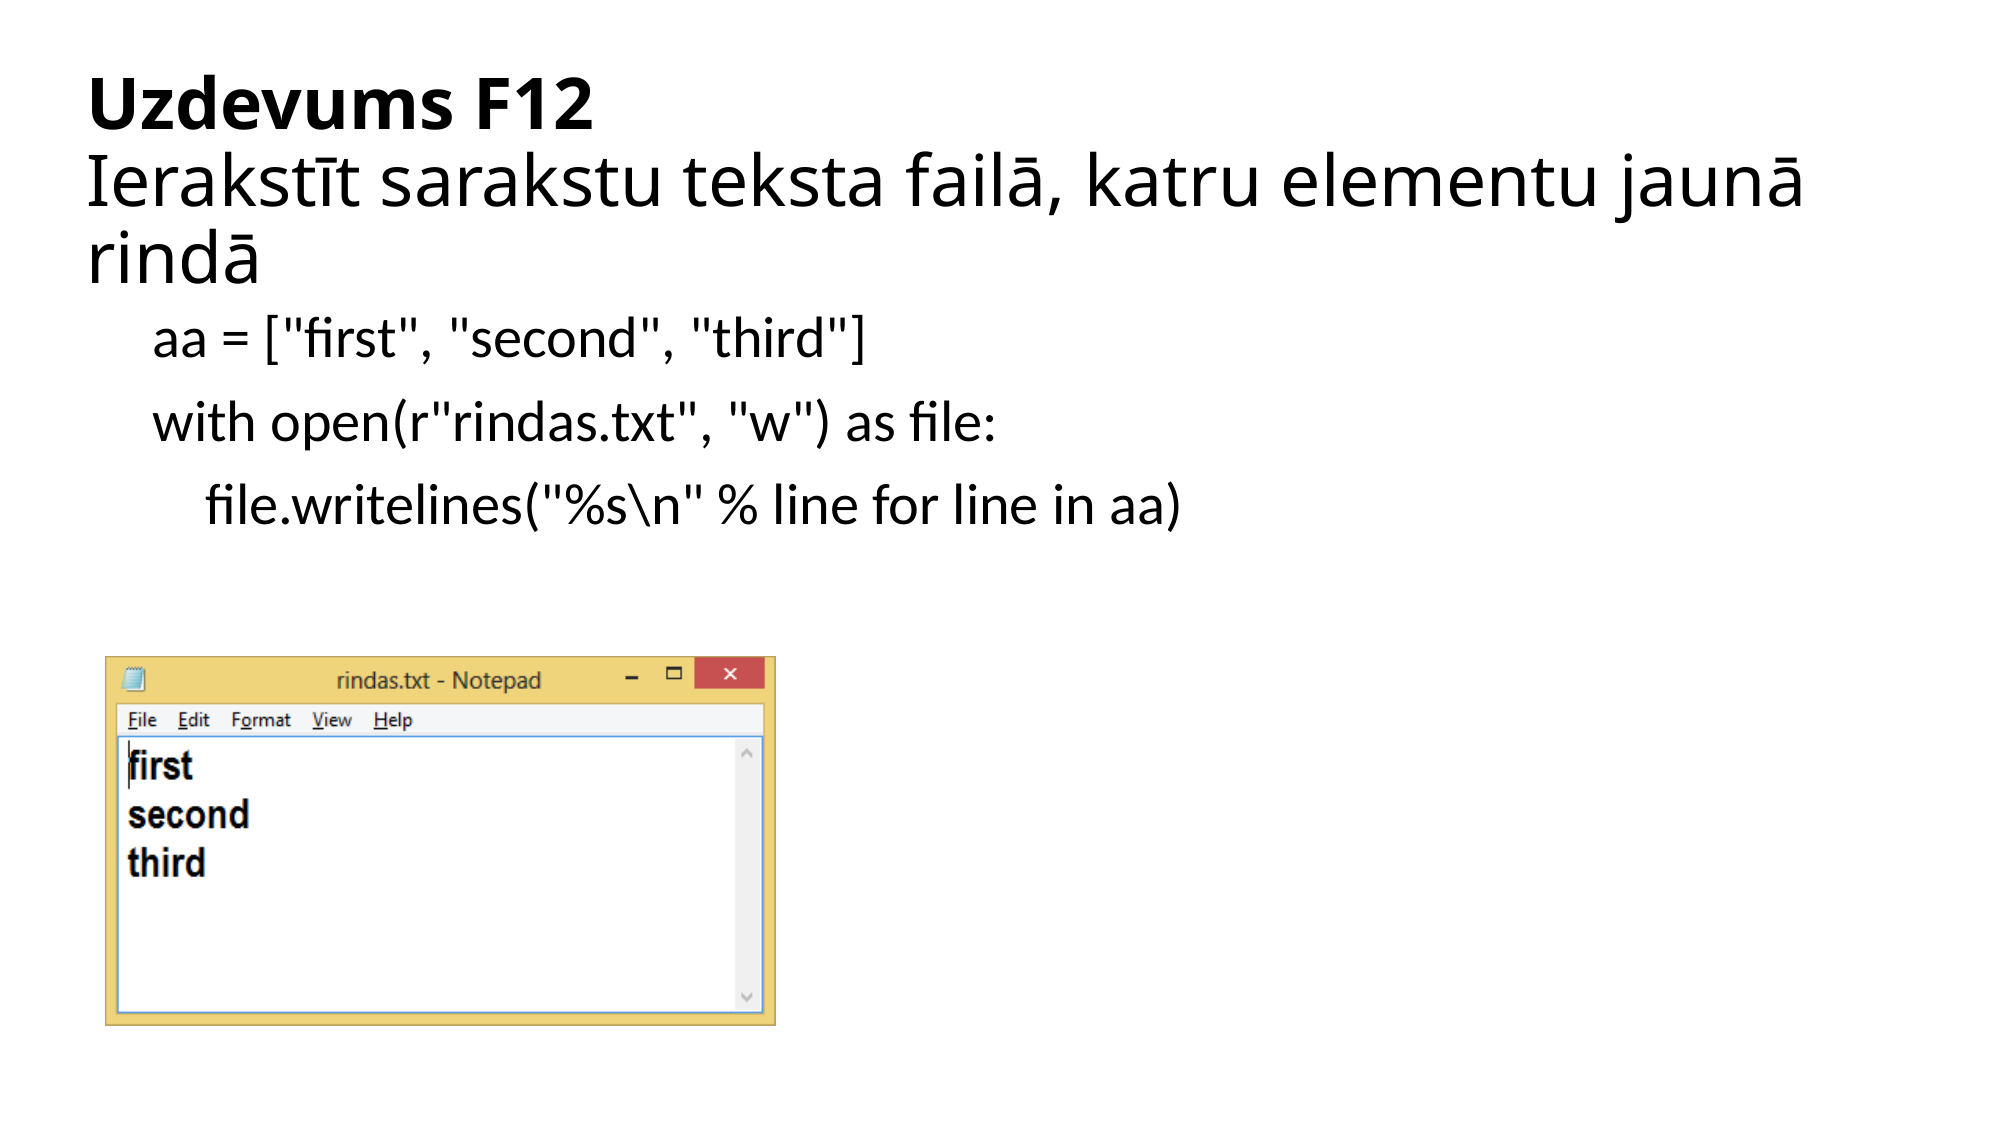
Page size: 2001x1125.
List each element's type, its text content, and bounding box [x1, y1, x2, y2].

picture [105, 656, 776, 1026]
title Uzdevums F12 Ierakstīt sarakstu teksta failā, katru elementu jaunā rindā [71, 59, 1863, 308]
list aa = ["first", "second", "third"] with open(r"rindas.txt", "w") as file: file.writelines("%s\n" % line for line in aa) [137, 299, 1863, 1014]
